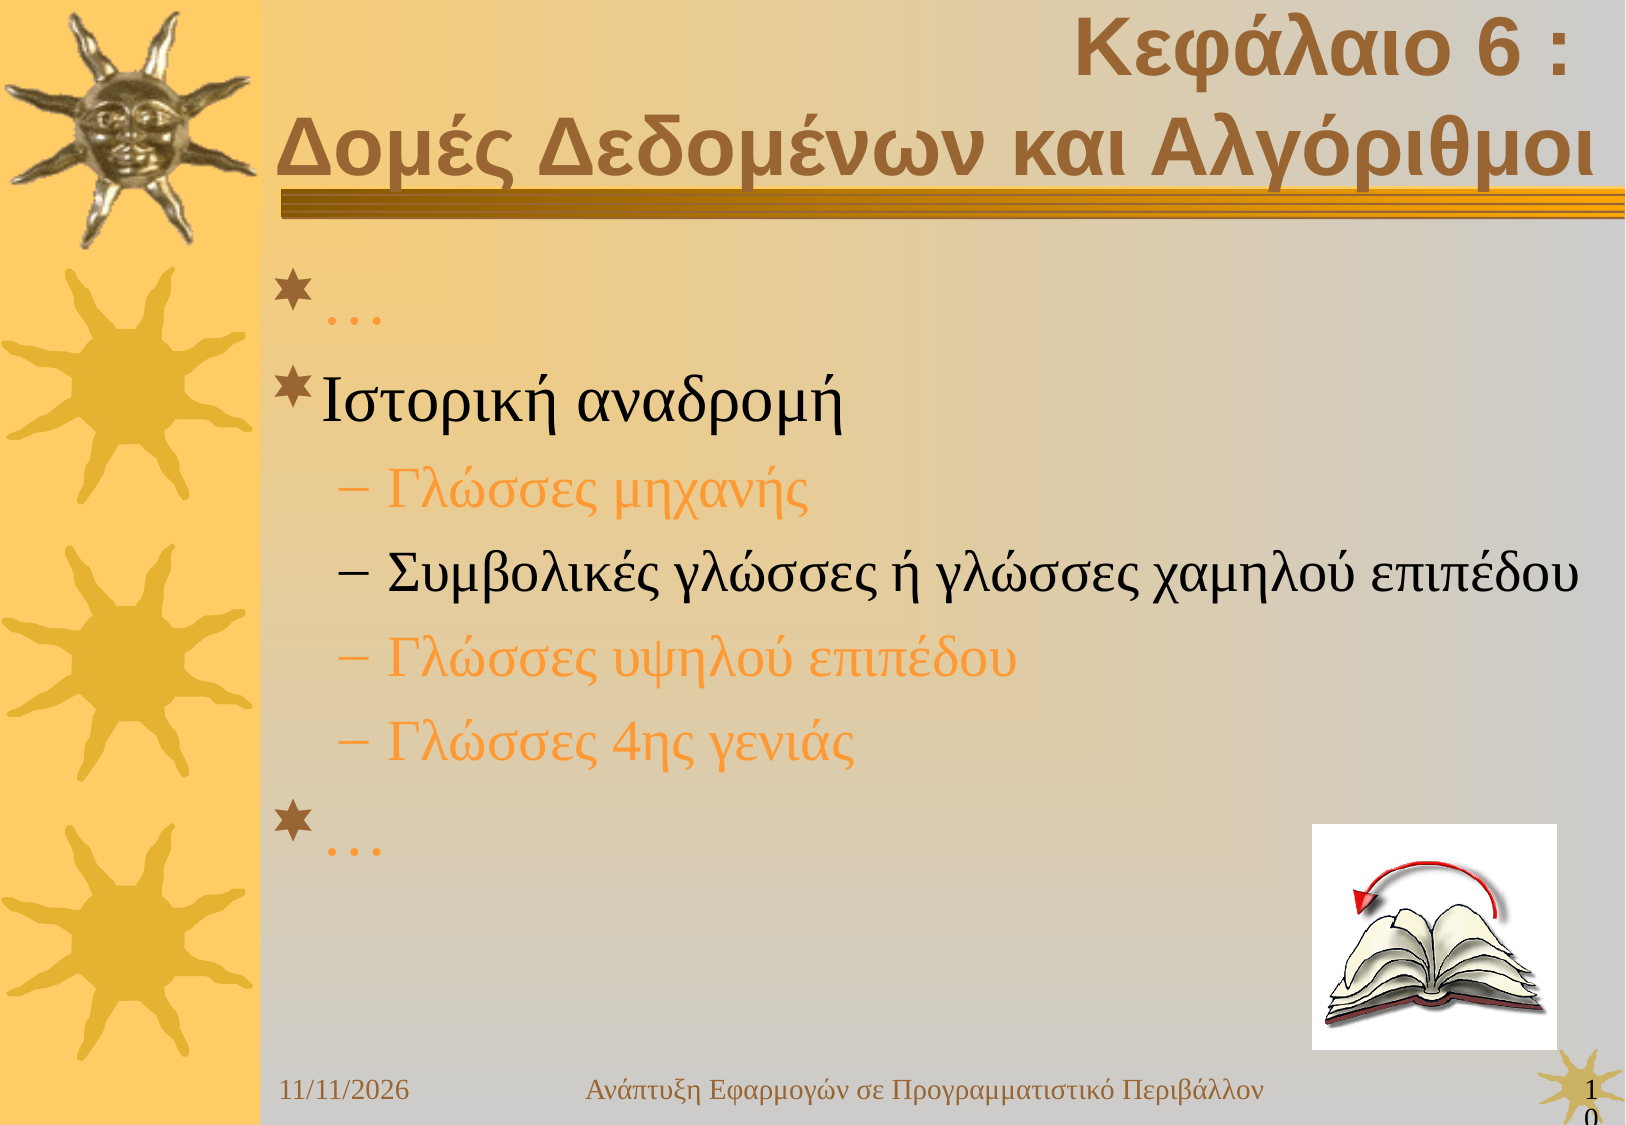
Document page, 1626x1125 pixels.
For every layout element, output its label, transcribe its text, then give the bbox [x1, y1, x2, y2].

text_box Κεφάλαιο 6 : Δομές Δεδομένων και Αλγόριθμοι [12, 99, 1613, 200]
list … Ιστορική αναδρομή Γλώσσες μηχανής Συμβολικές γλώσσες ή γλώσσες χαμηλού επιπέδου Γλώσσες υψηλού επιπέδου Γλώσσες 4ης γενιάς … [249, 249, 1600, 1025]
picture [1, 0, 1626, 1125]
footer Ανάπτυξη Εφαρμογών σε Προγραμματιστικό Περιβάλλον [580, 1050, 1288, 1125]
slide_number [263, 1050, 580, 1125]
slide_number 10 [1537, 1050, 1625, 1125]
